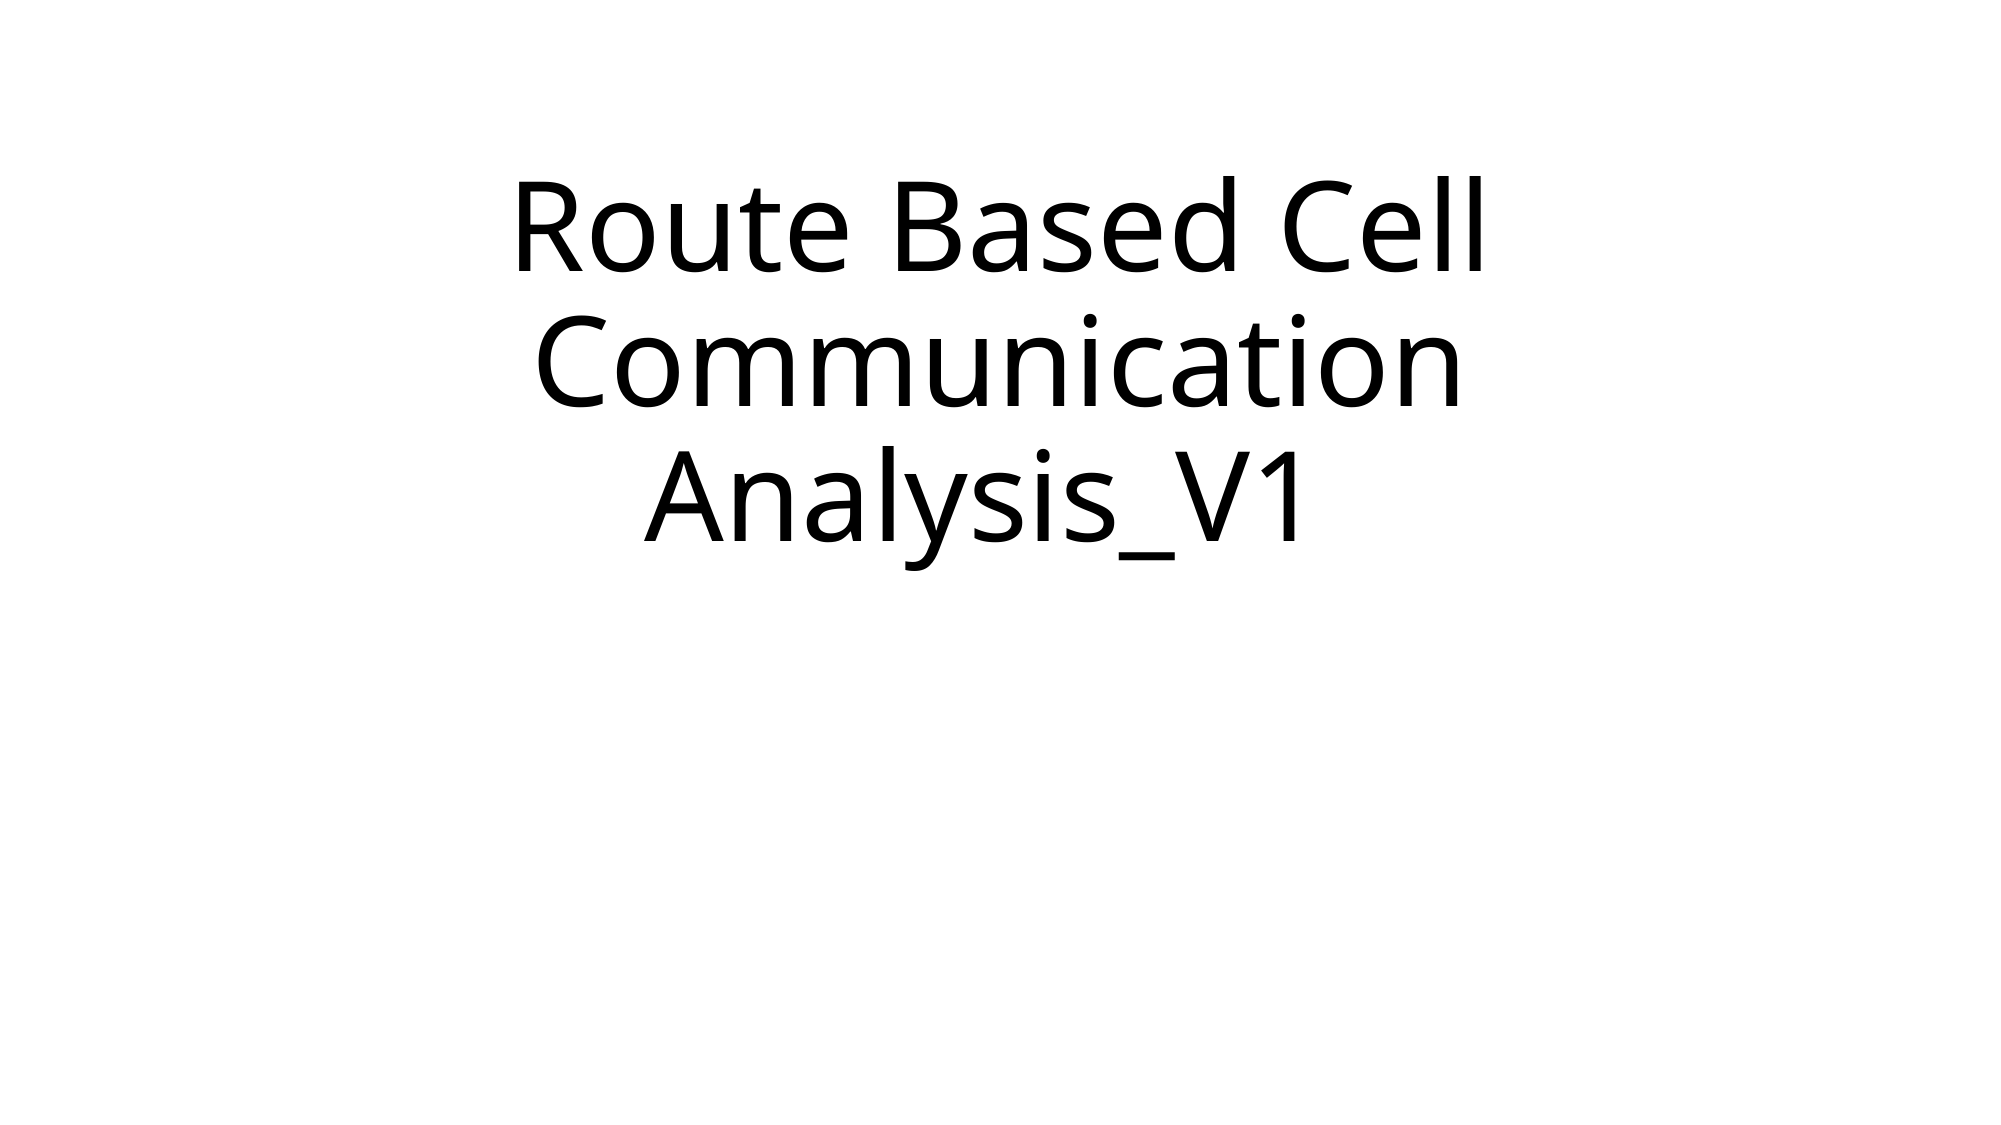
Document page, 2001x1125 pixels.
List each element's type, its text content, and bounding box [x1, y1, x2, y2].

title Route Based Cell Communication Analysis_V1 [249, 184, 1750, 576]
